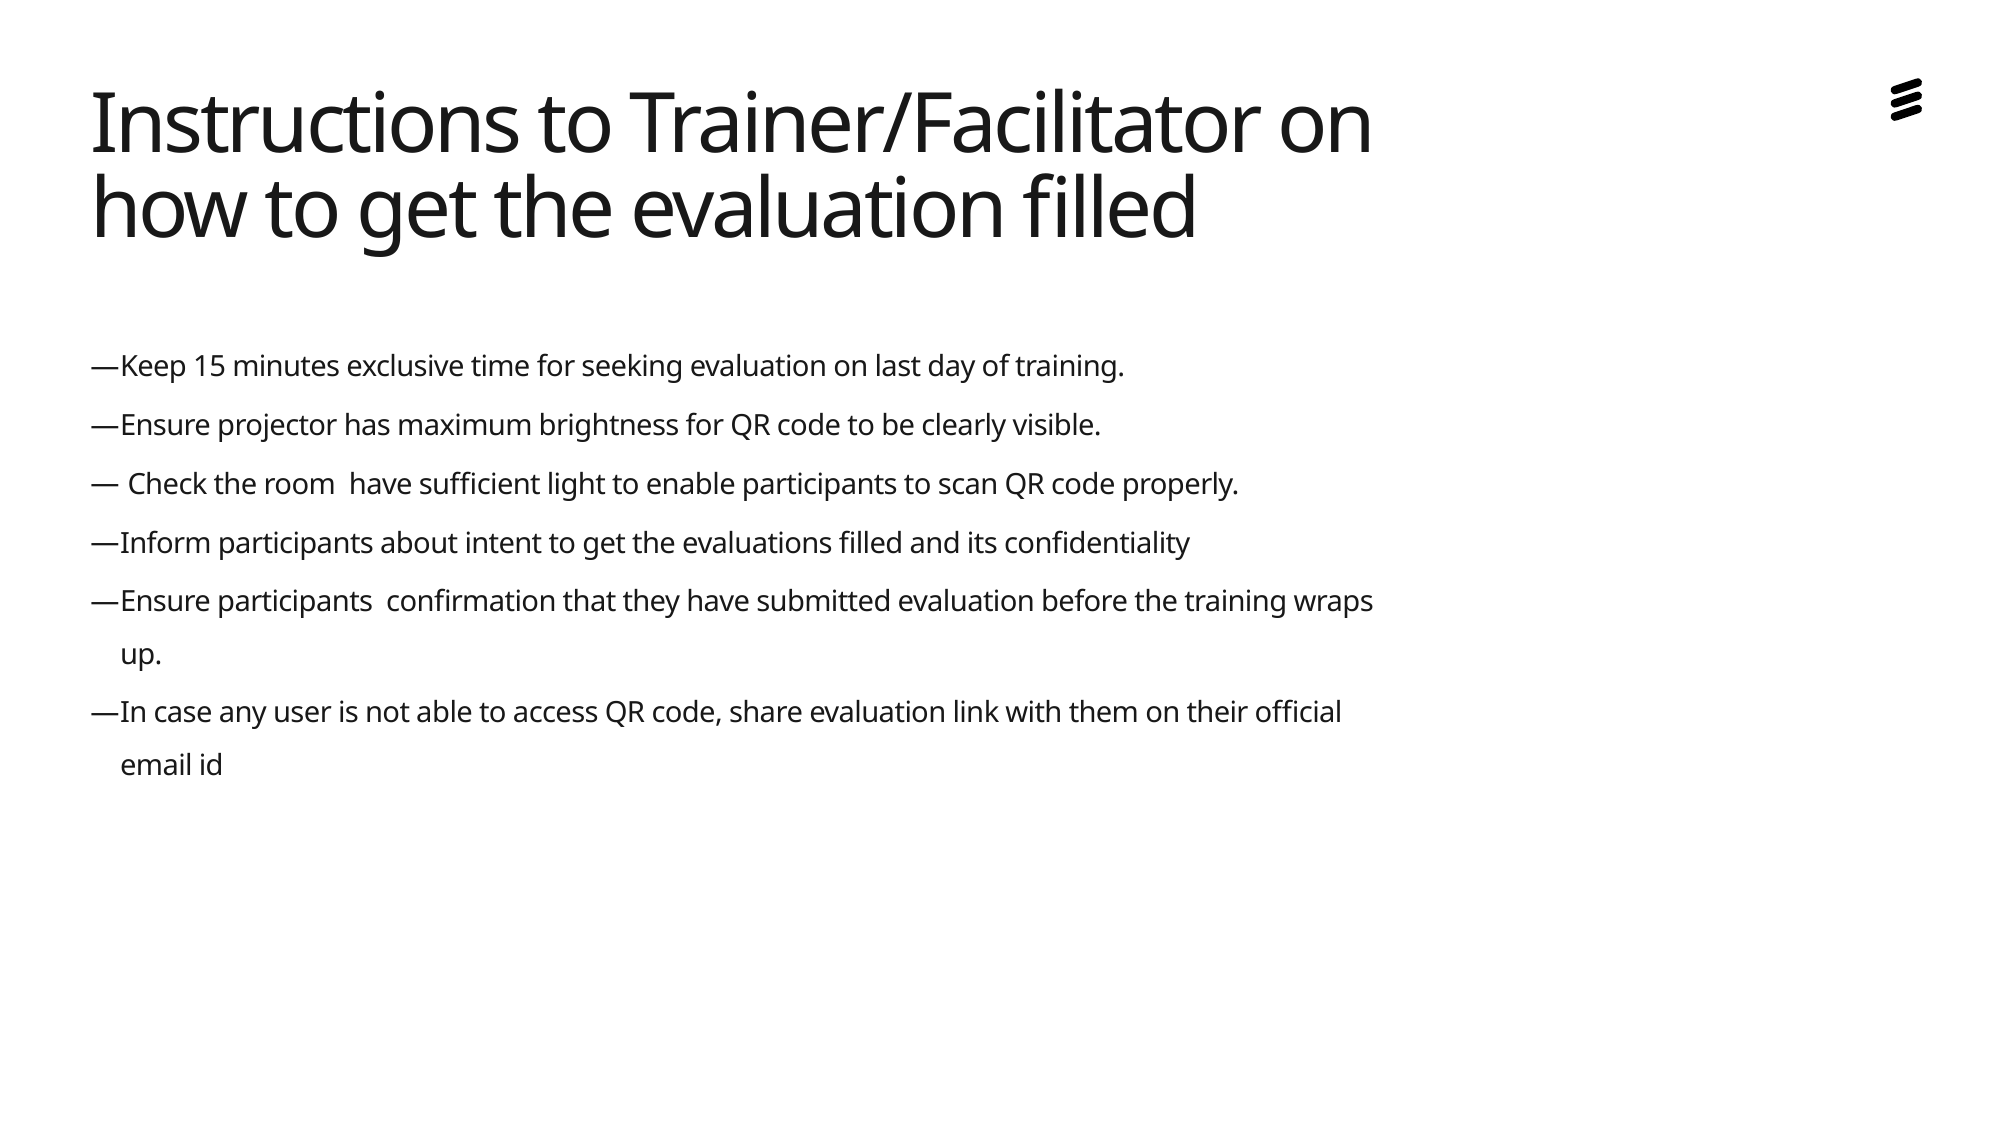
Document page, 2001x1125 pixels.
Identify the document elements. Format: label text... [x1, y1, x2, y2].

title Instructions to Trainer/Facilitator on how to get the evaluation filled [78, 77, 1450, 256]
text_box [124, 198, 913, 271]
text_box Keep 15 minutes exclusive time for seeking evaluation on last day of training. Ensure projector has maximum brightness for QR code to be clearly visible. Check the room have sufficient light to enable participants to scan QR code properly. Inform participants about intent to get the evaluations filled and its confidentiality Ensure participants confirmation that they have submitted evaluation before the training wraps up. In case any user is not able to access QR code, share evaluation link with them on their official email id [78, 324, 1404, 708]
